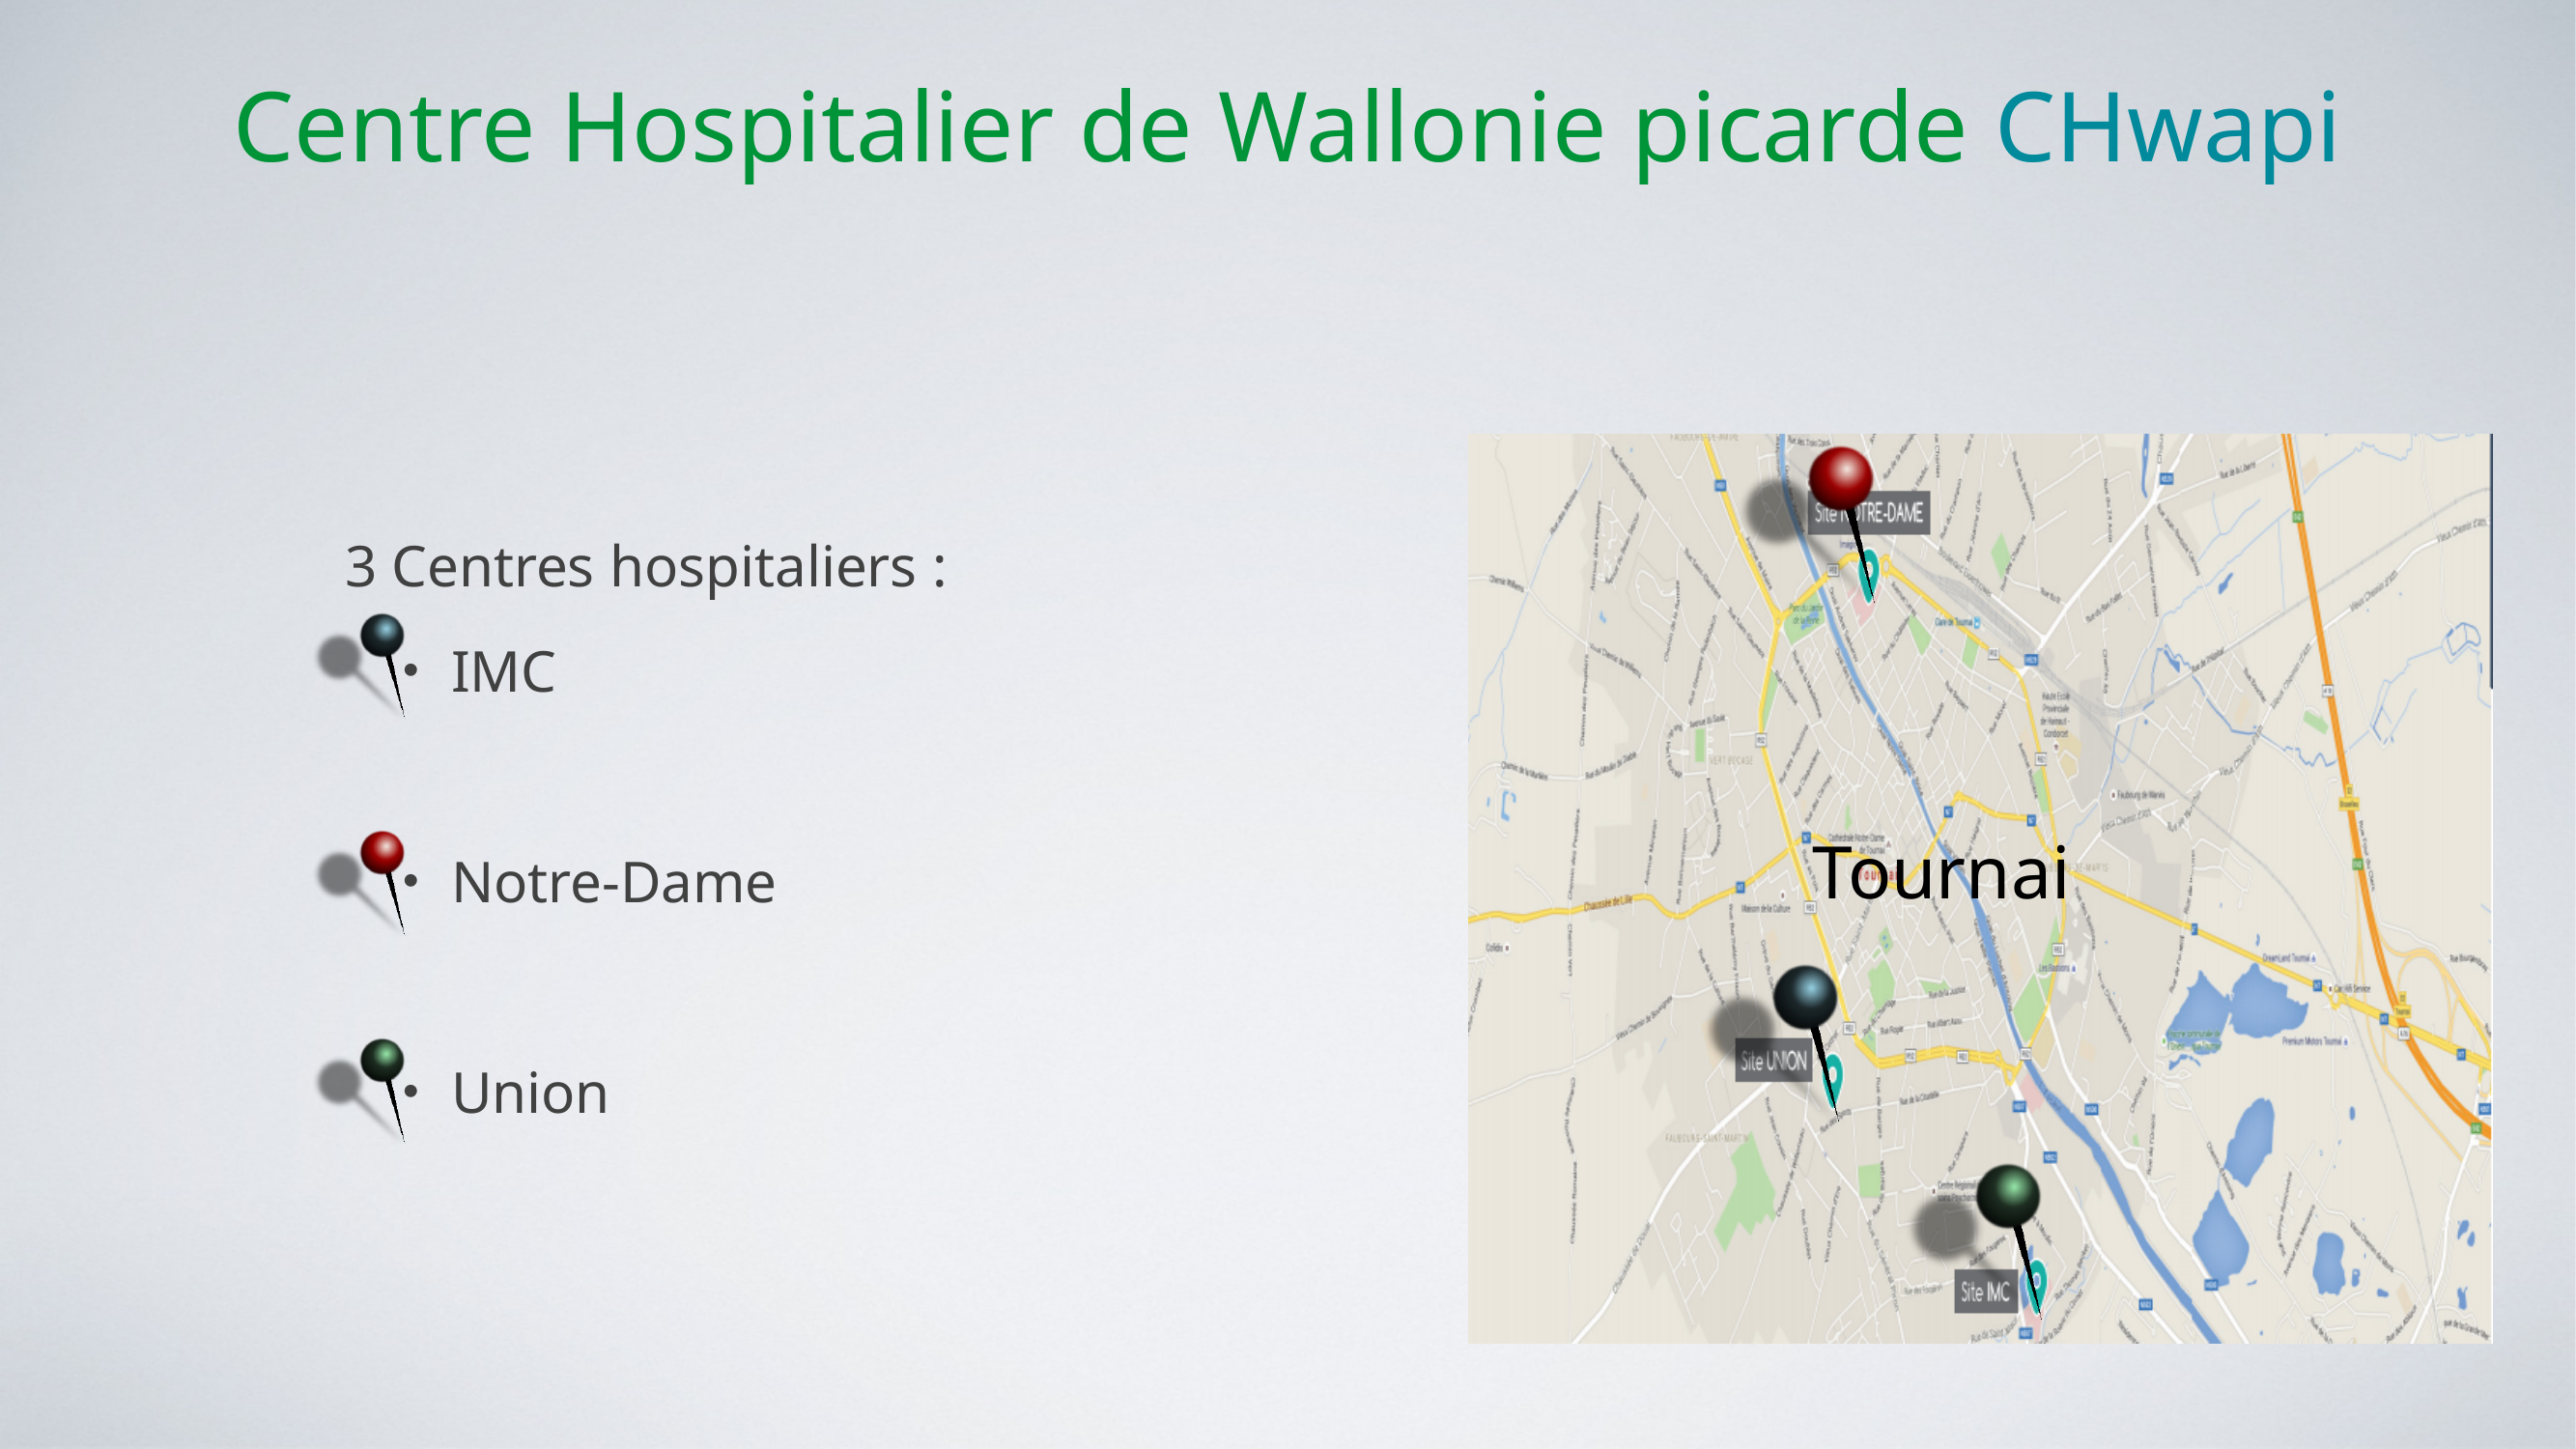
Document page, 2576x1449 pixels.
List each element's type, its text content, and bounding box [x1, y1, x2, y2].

title Centre Hospitalier de Wallonie picarde CHwapi [128, 58, 2448, 300]
picture [0, 0, 2576, 1449]
text_box 3 Centres hospitaliers : IMC Notre-Dame Union [2, 369, 1290, 1167]
